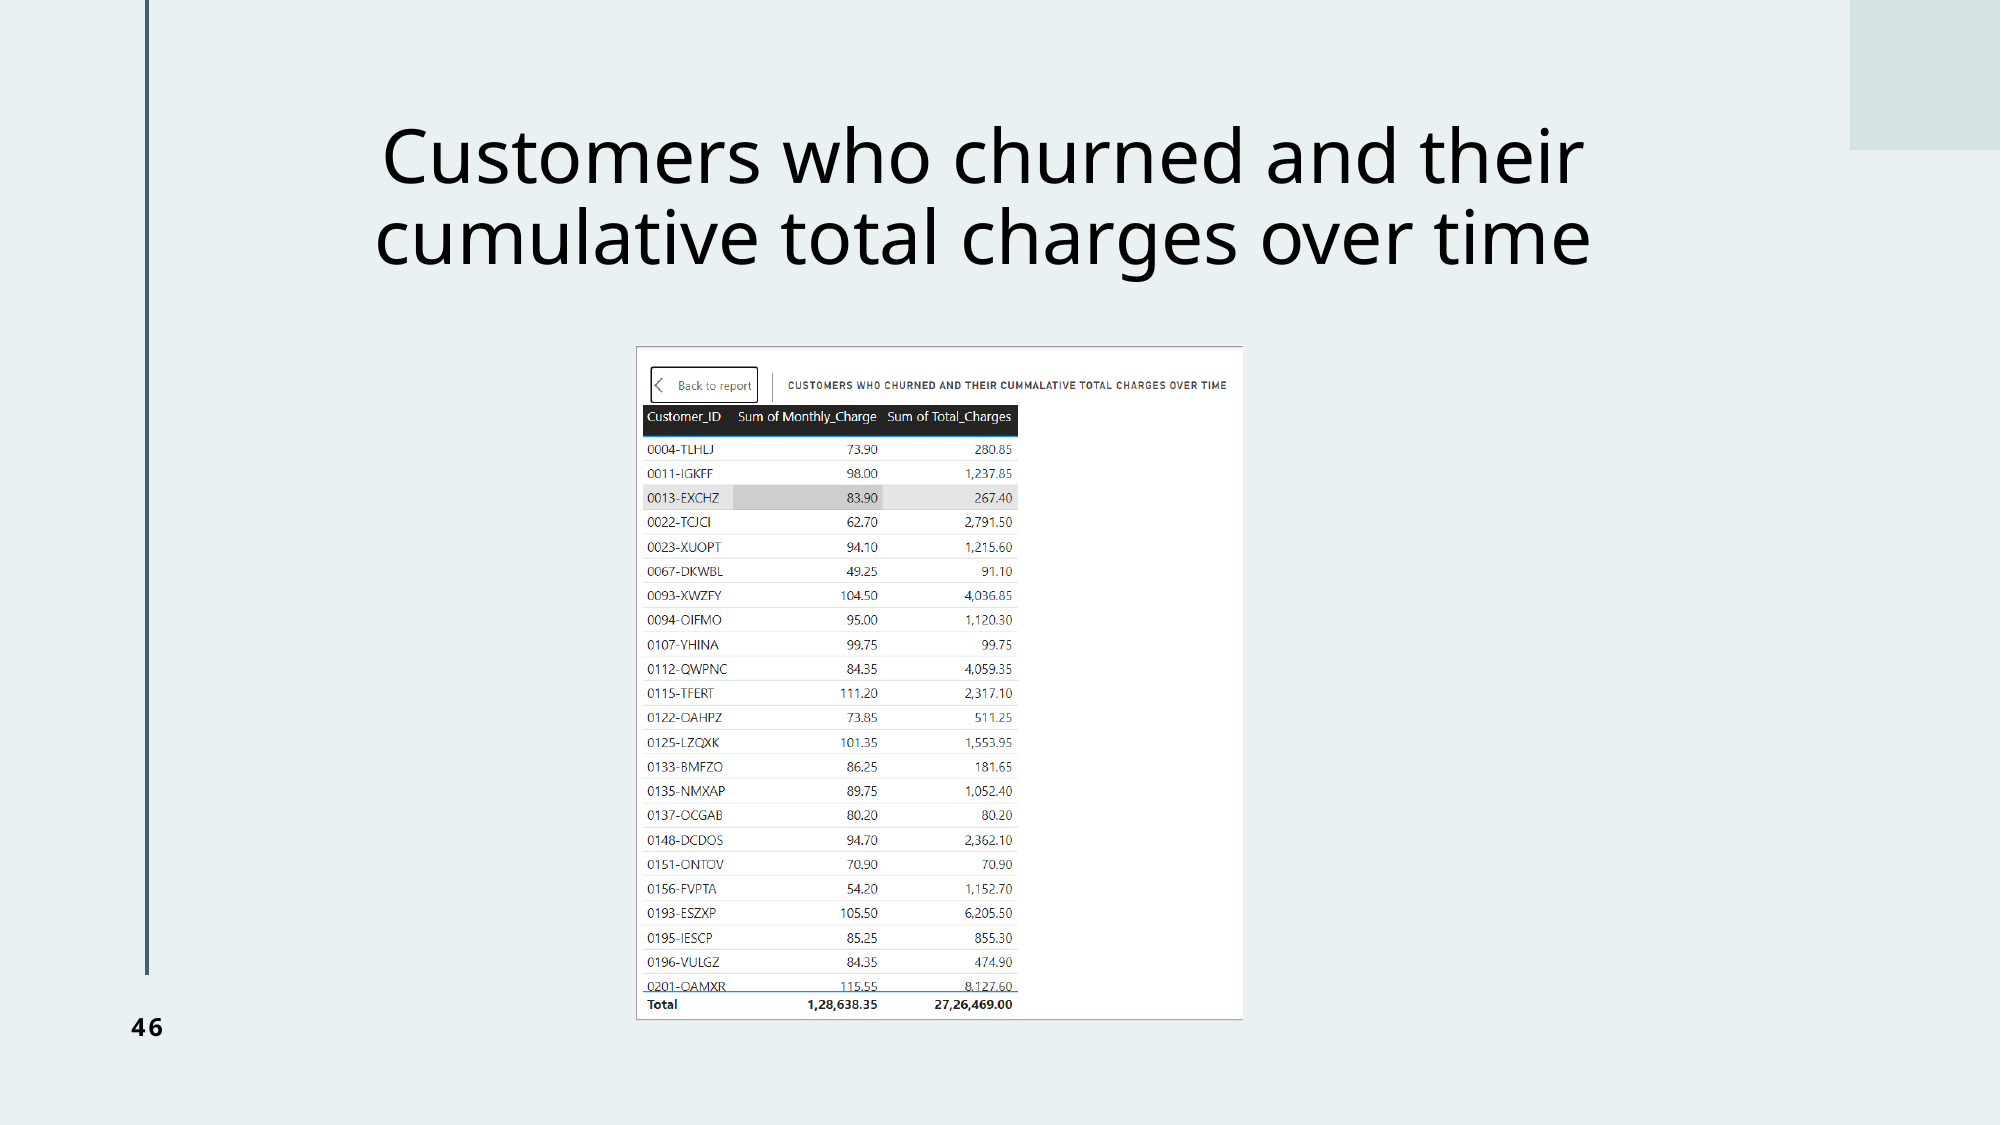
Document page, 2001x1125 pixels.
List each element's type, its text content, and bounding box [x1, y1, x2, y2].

slide_number 46 [67, 975, 227, 1082]
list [636, 345, 1243, 1022]
title Customers who churned and their cumulative total charges over time [240, 82, 1743, 317]
